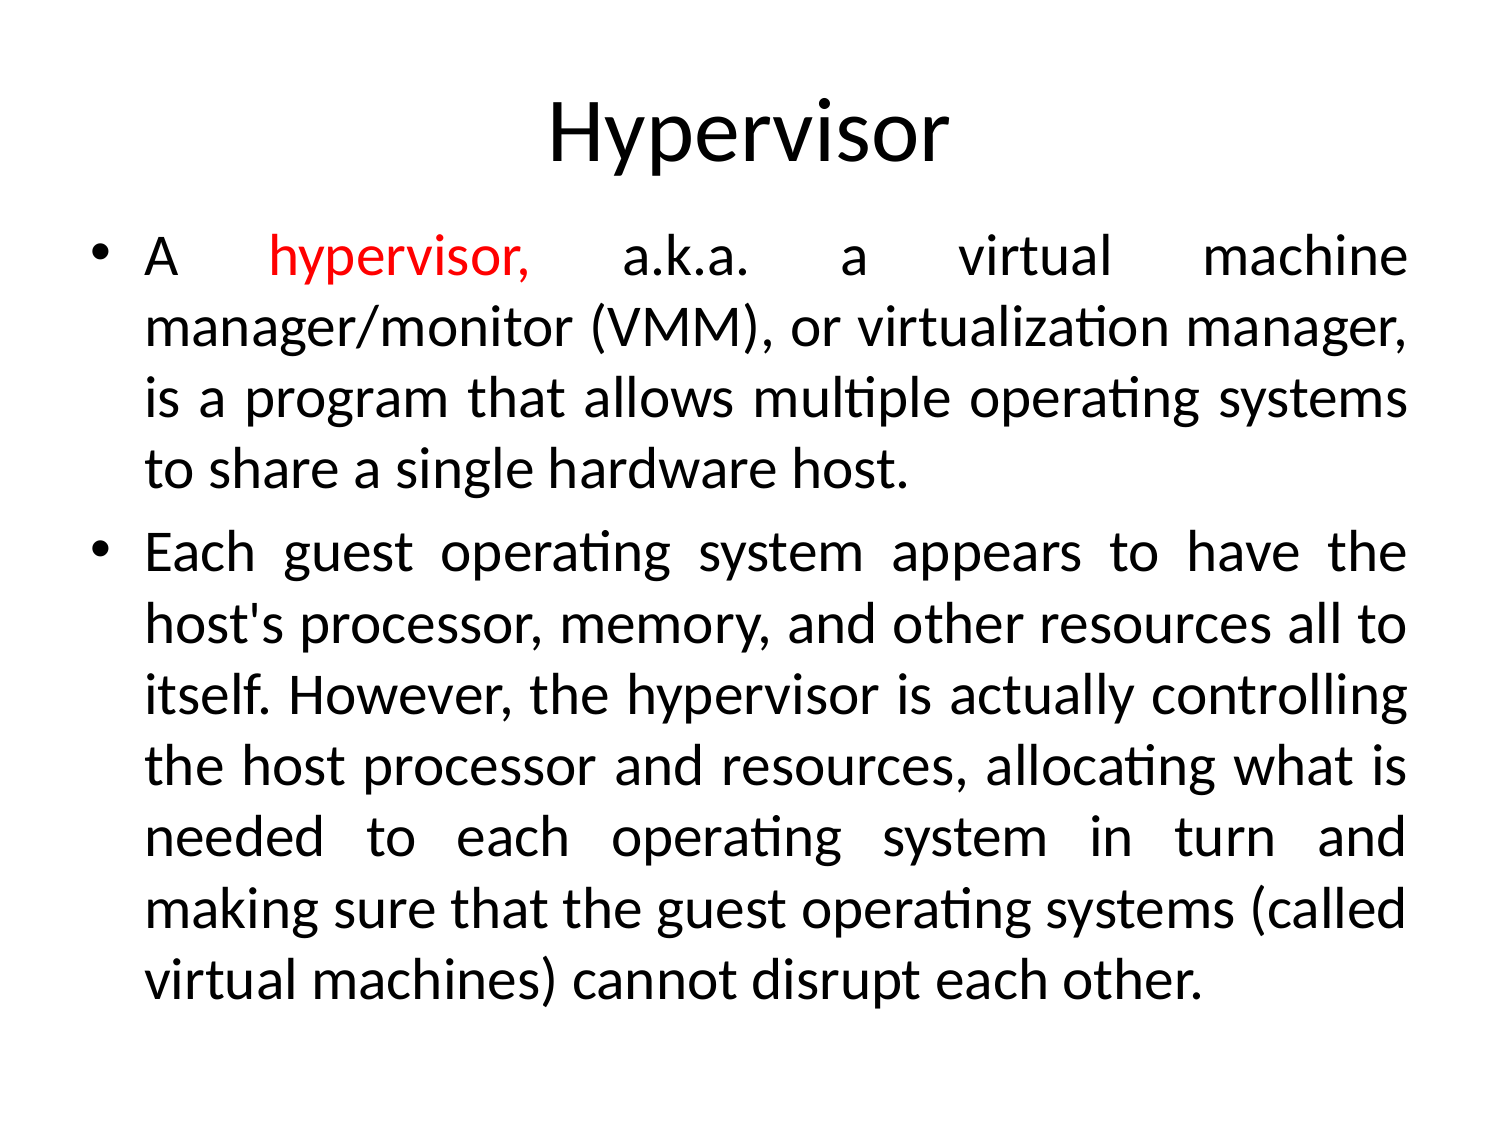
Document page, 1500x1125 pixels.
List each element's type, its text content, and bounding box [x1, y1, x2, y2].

list A hypervisor, a.k.a. a virtual machine manager/monitor (VMM), or virtualization manager, is a program that allows multiple operating systems to share a single hardware host. Each guest operating system appears to have the host's processor, memory, and other resources all to itself. However, the hypervisor is actually controlling the host processor and resources, allocating what is needed to each operating system in turn and making sure that the guest operating systems (called virtual machines) cannot disrupt each other. [75, 208, 1425, 1094]
title Hypervisor [75, 31, 1425, 208]
